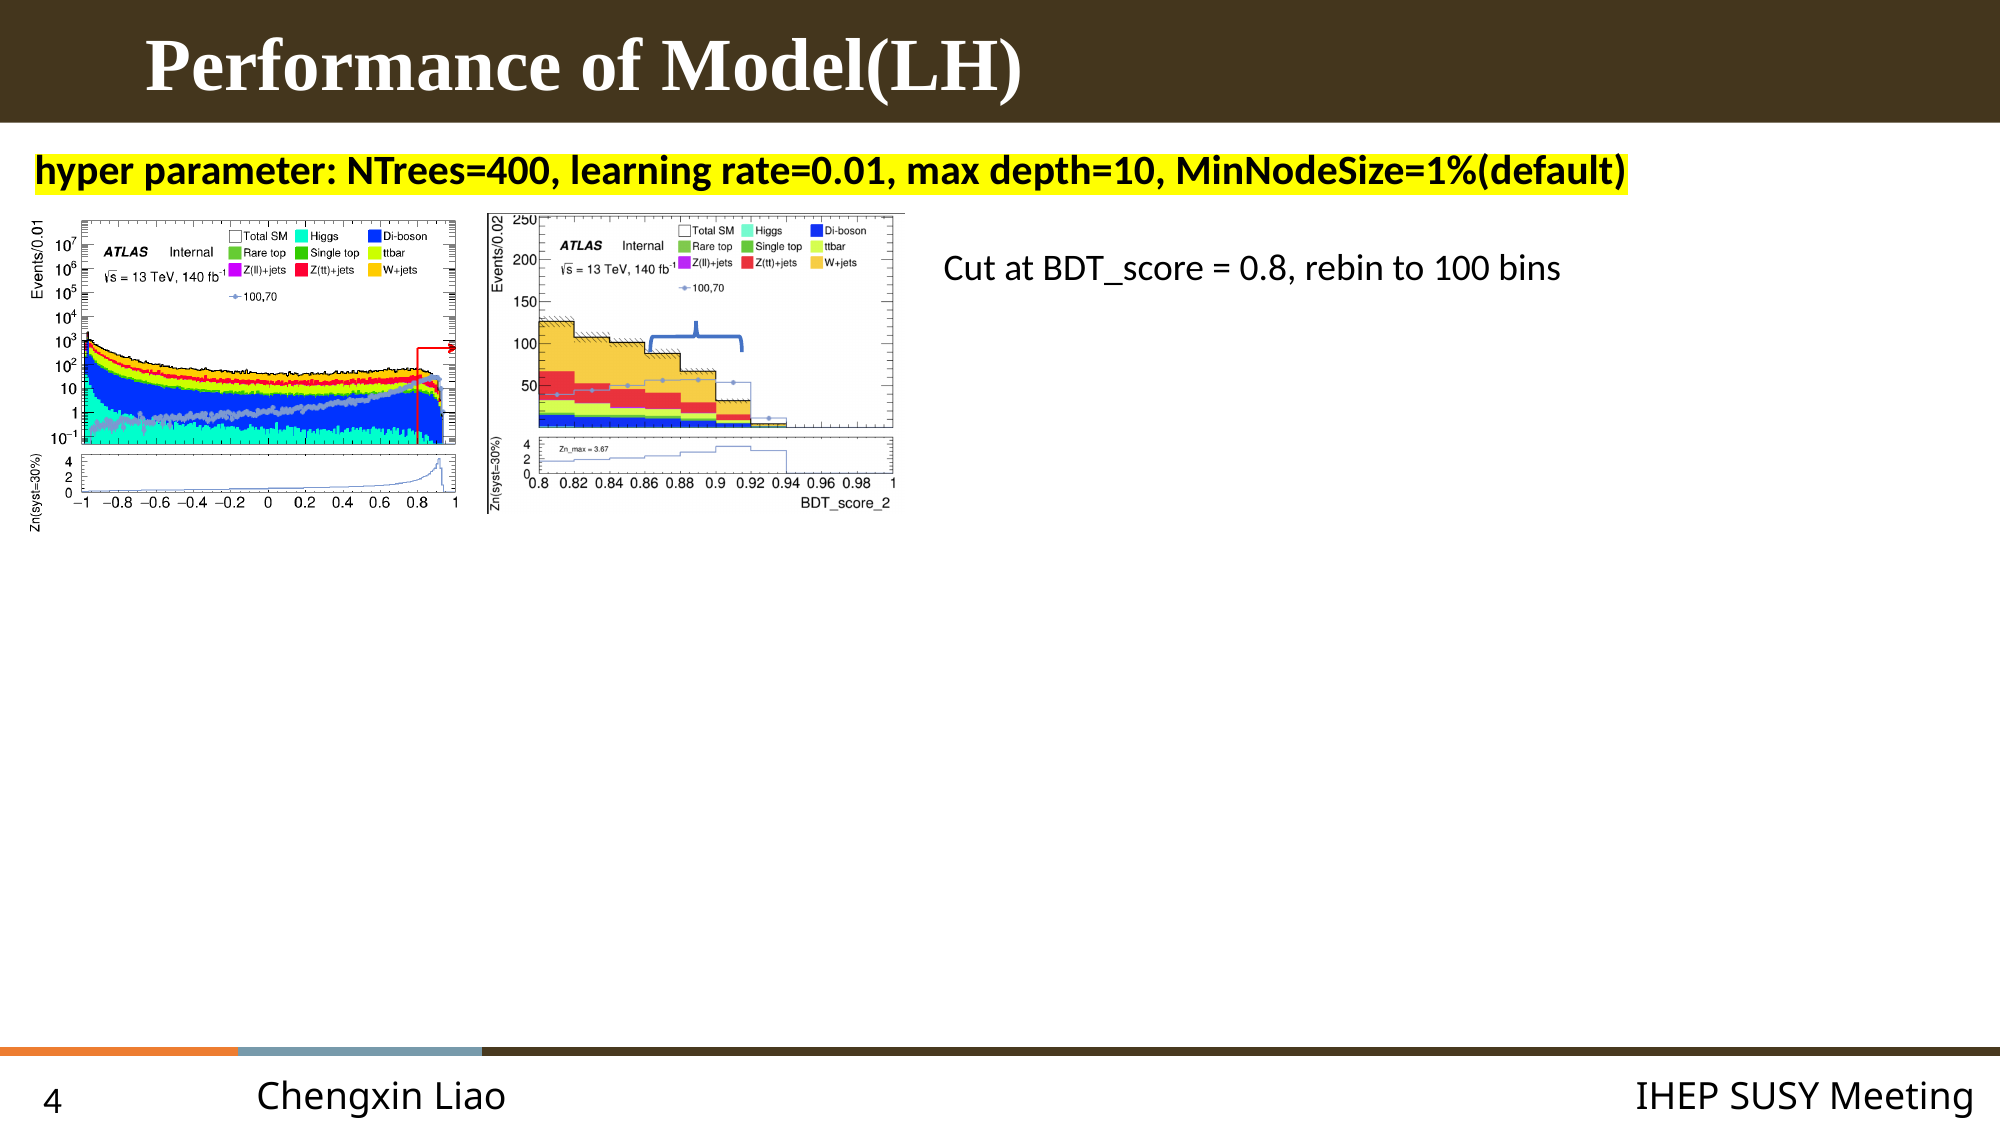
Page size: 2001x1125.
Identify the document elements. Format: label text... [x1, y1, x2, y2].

picture [28, 218, 468, 535]
text_box Cut at BDT_score = 0.8, rebin to 100 bins [928, 235, 1577, 296]
text_box Chengxin Liao [241, 1064, 522, 1125]
text_box IHEP SUSY Meeting [1621, 1064, 1991, 1125]
text_box 4 [28, 1068, 127, 1125]
text_box [0, 0, 2000, 124]
text_box Performance of Model(LH) [131, 8, 1059, 113]
picture [486, 213, 905, 514]
text_box hyper parameter: NTrees=400, learning rate=0.01, max depth=10, MinNodeSize=1%(default) [19, 135, 1643, 201]
